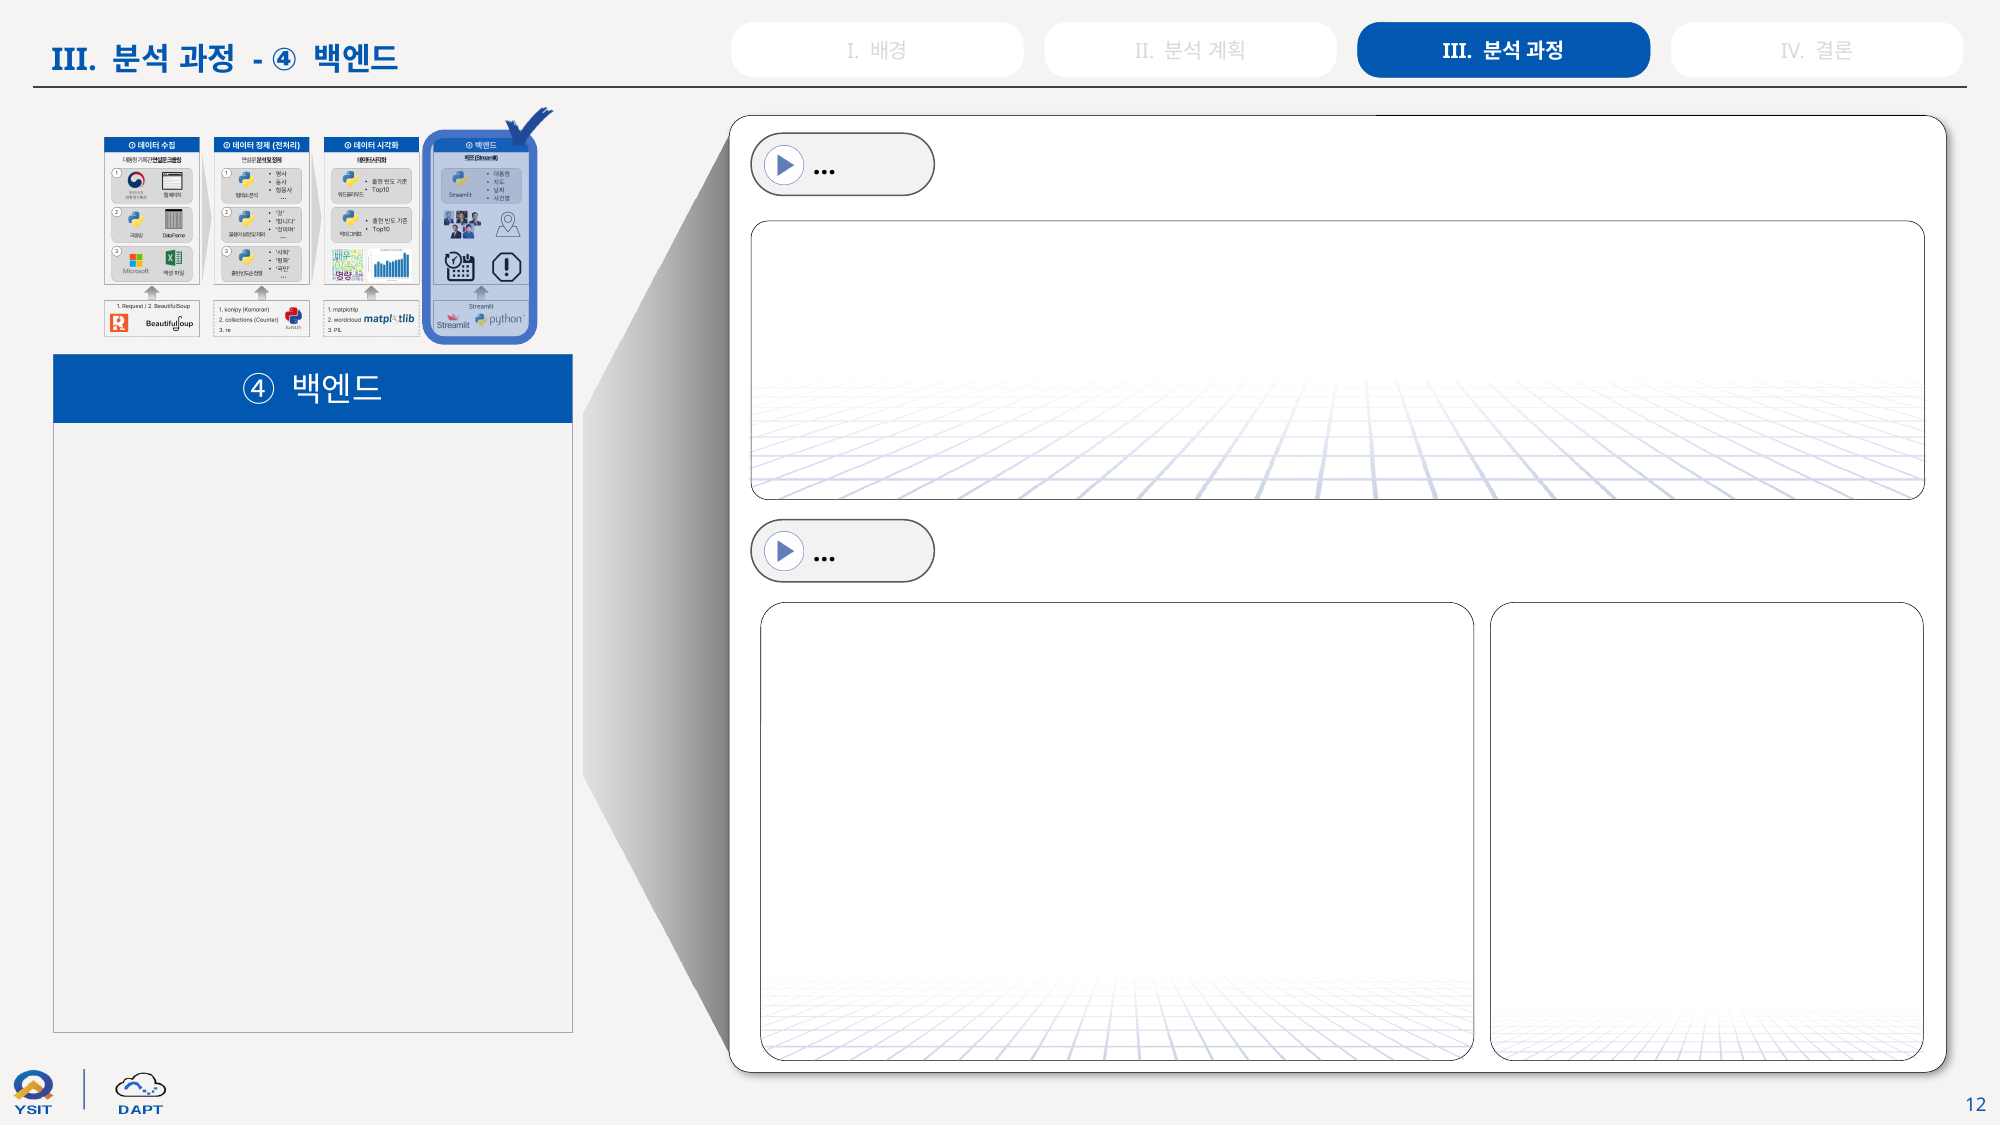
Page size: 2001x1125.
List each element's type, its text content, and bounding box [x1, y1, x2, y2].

text_box I. 배경 [731, 22, 1024, 78]
text_box [583, 135, 728, 1051]
picture [749, 362, 1927, 500]
text_box III. 분석 과정 - ④ 백엔드 [36, 25, 568, 92]
text_box ④ 백엔드 [118, 360, 508, 416]
text_box [750, 132, 936, 197]
text_box [750, 518, 936, 583]
text_box II. 분석 계획 [1044, 22, 1337, 78]
text_box [53, 423, 573, 1033]
picture [760, 964, 1474, 1061]
text_box … [798, 140, 918, 188]
picture [0, 1069, 180, 1125]
text_box IV. 결론 [1670, 22, 1964, 78]
text_box [760, 602, 1474, 964]
text_box [729, 115, 1947, 1073]
text_box [751, 220, 1925, 362]
picture [764, 531, 804, 571]
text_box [104, 99, 552, 341]
text_box [53, 354, 573, 423]
text_box … [798, 526, 918, 575]
text_box [1490, 602, 1924, 1001]
picture [1489, 1001, 1924, 1061]
picture [764, 145, 804, 185]
text_box III. 분석 과정 [1357, 22, 1651, 78]
